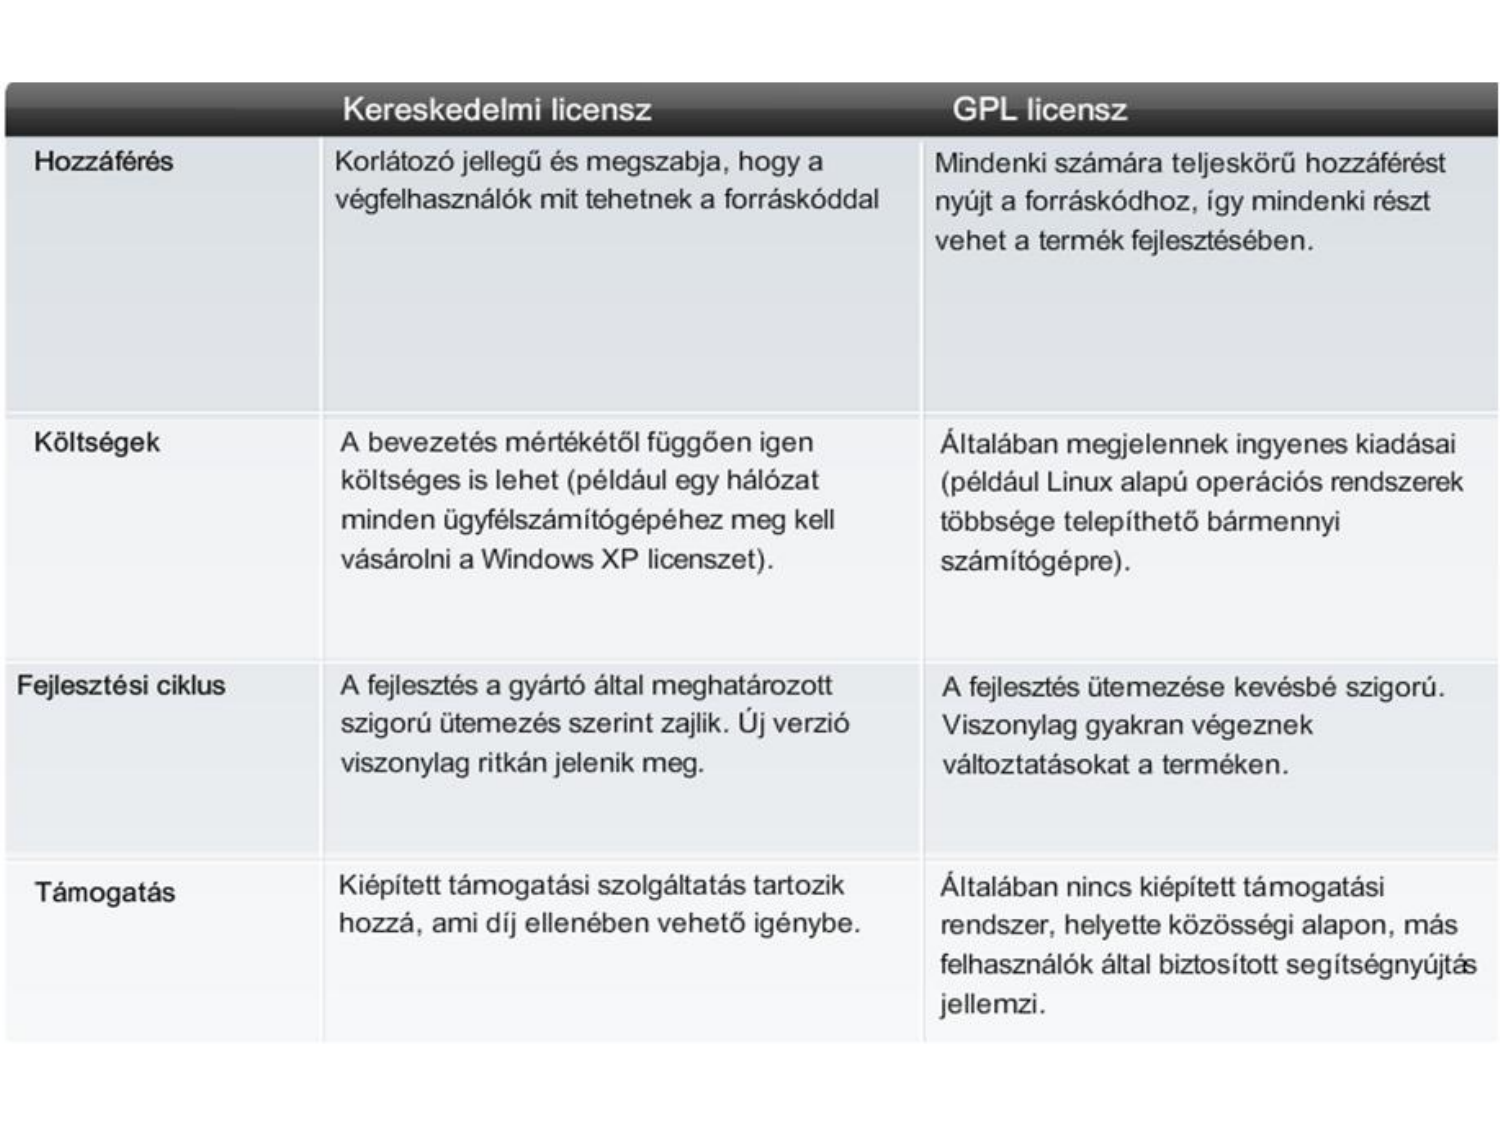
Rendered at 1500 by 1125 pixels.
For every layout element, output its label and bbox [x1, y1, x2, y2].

picture [0, 81, 1500, 1044]
